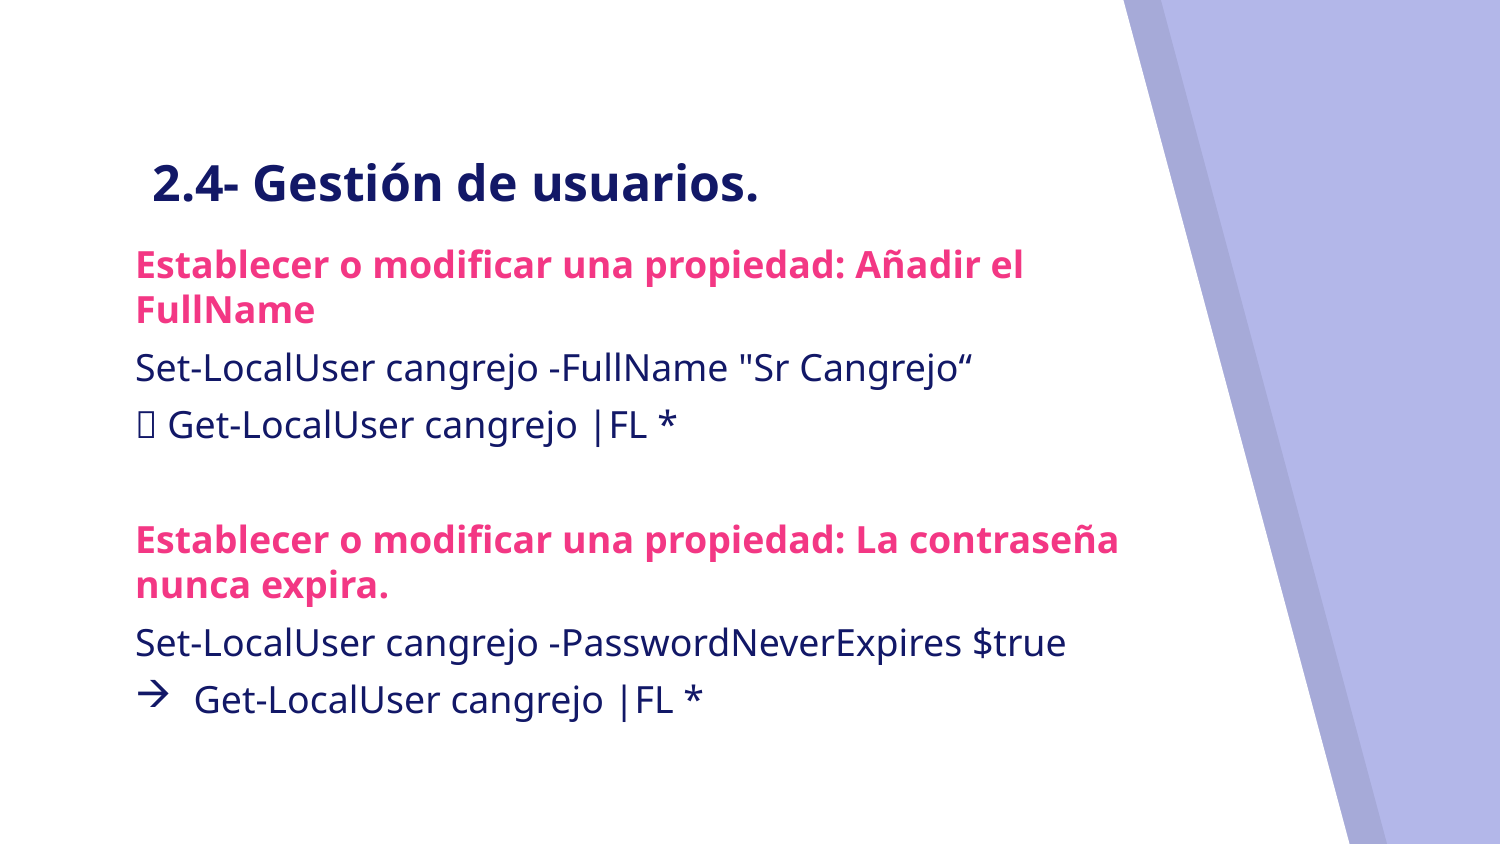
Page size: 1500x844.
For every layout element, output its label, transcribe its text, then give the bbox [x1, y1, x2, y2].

list Establecer o modificar una propiedad: Añadir el FullName Set-LocalUser cangrejo -FullName "Sr Cangrejo“  Get-LocalUser cangrejo |FL * Establecer o modificar una propiedad: La contraseña nunca expira. Set-LocalUser cangrejo -PasswordNeverExpires $true Get-LocalUser cangrejo |FL * [103, 226, 1226, 844]
title 2.4- Gestión de usuarios. [137, 146, 1011, 226]
